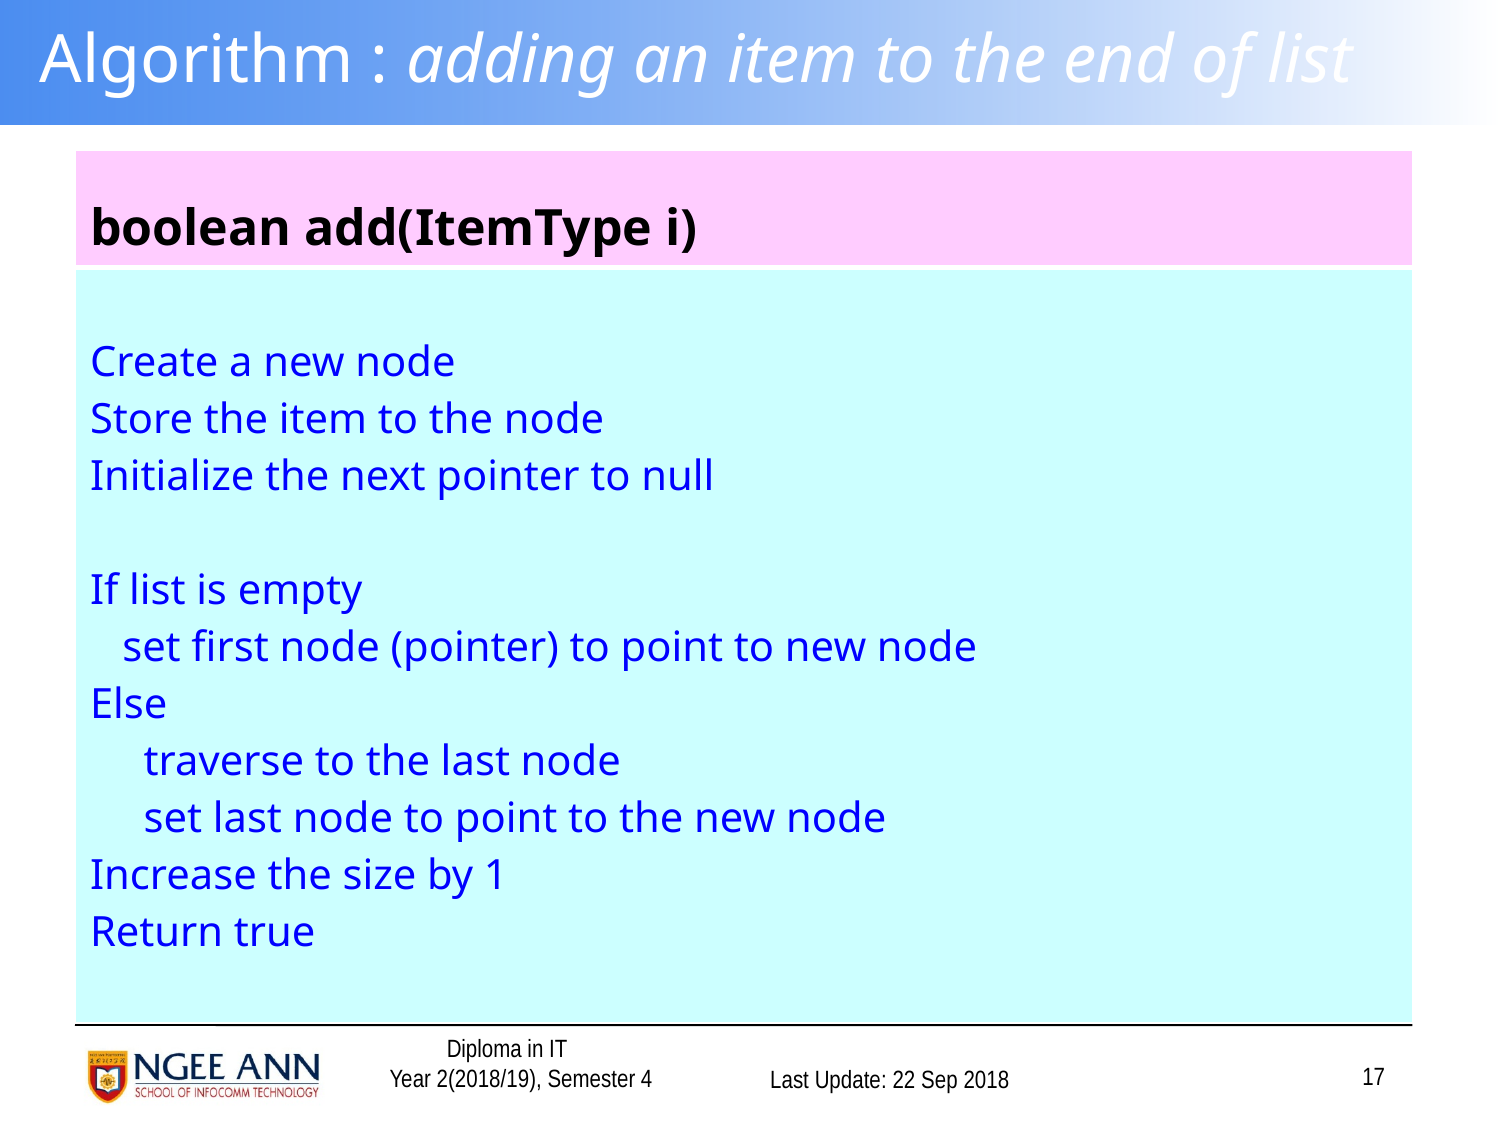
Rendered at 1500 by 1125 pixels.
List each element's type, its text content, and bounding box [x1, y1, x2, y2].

table_cell Create a new node Store the item to the node Initialize the next pointer to null If list is empty set first node (pointer) to point to new node Else traverse to the last node set last node to point to the new node Increase the size by 1 Return true [76, 270, 1412, 1022]
title Algorithm : adding an item to the end of list [23, 0, 1500, 115]
table_header boolean add(ItemType i) [76, 151, 1412, 265]
picture [62, 1028, 344, 1125]
